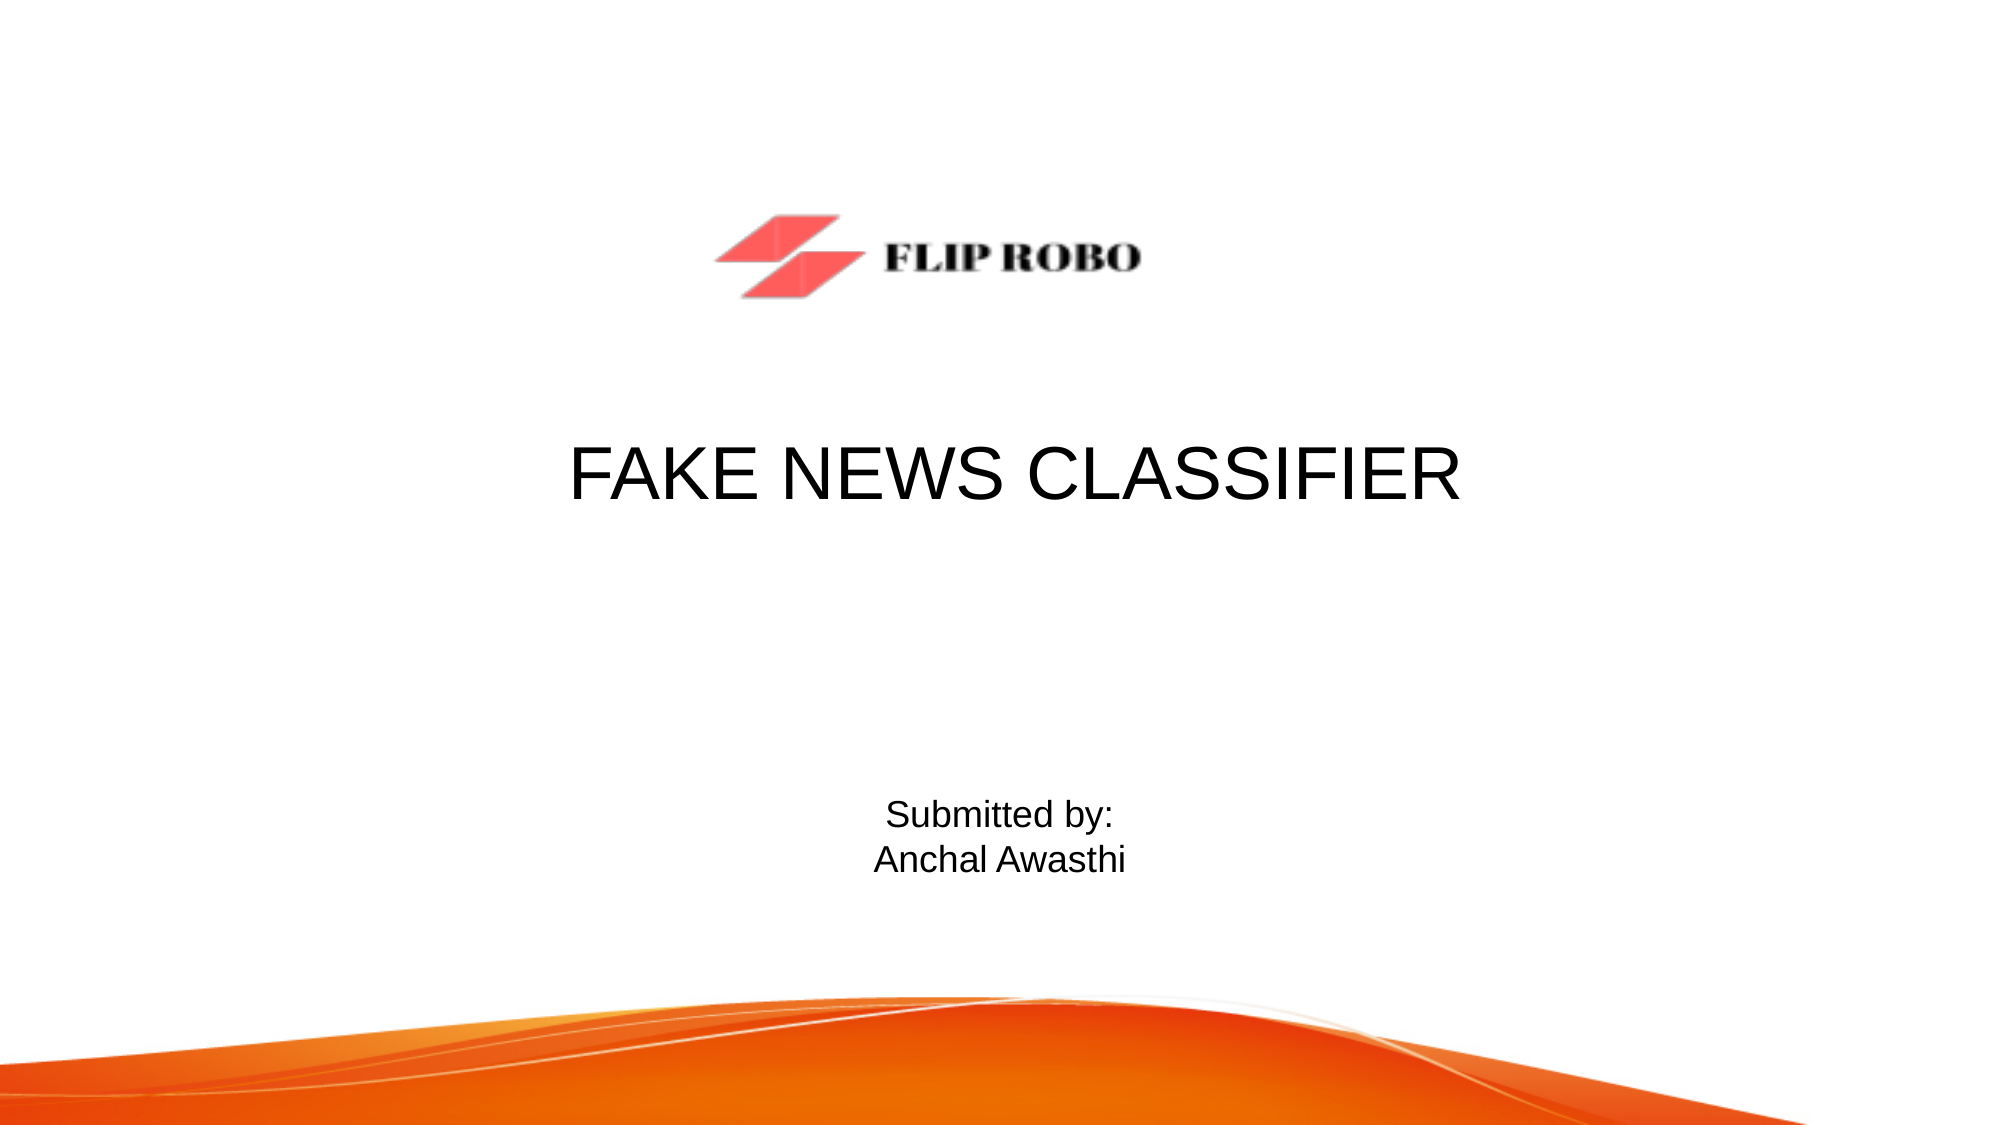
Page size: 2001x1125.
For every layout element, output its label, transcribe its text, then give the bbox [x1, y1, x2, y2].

text_box Submitted by: Anchal Awasthi [791, 782, 1209, 888]
title FAKE NEWS CLASSIFIER [116, 421, 1917, 518]
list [649, 9, 1297, 506]
picture [0, 0, 2000, 1125]
